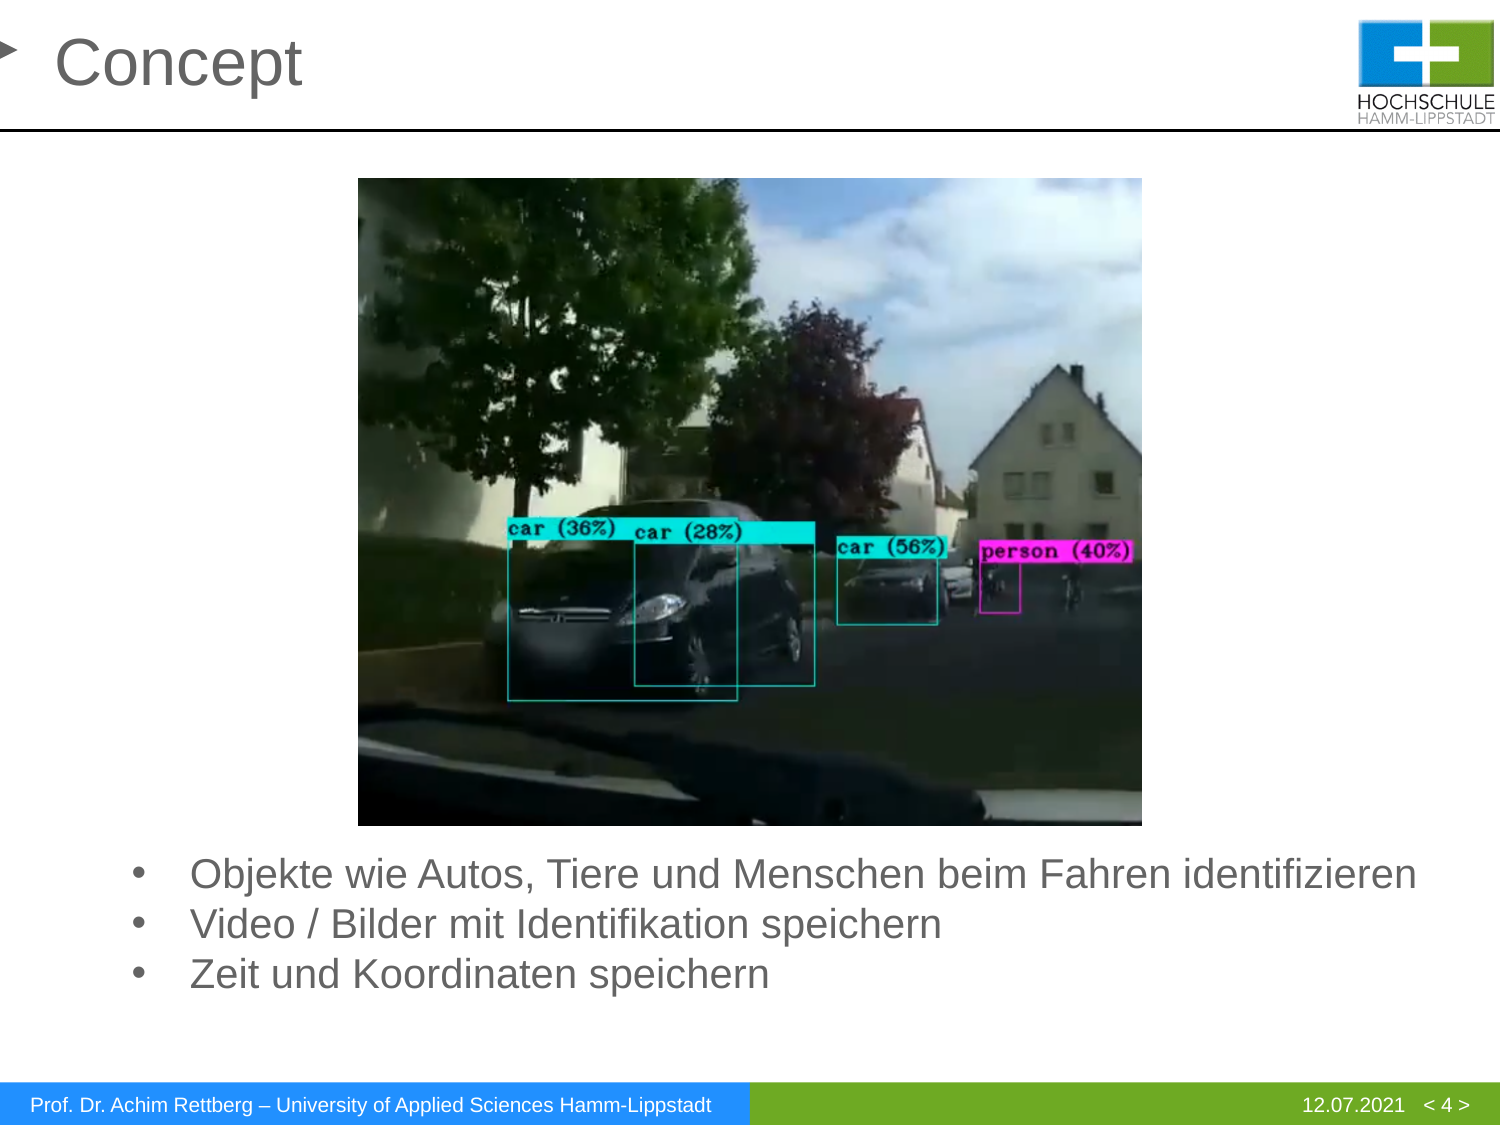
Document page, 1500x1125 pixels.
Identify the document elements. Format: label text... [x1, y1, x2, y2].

text_box Concept [53, 19, 912, 100]
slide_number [1281, 1091, 1406, 1116]
picture [358, 178, 1142, 826]
text_box Objekte wie Autos, Tiere und Menschen beim Fahren identifizieren Video / Bilder mit Identifikation speichern Zeit und Koordinaten speichern [114, 846, 1480, 997]
picture [1358, 19, 1495, 124]
footer Prof. Dr. Achim Rettberg – University of Applied Sciences Hamm-Lippstadt [29, 1091, 750, 1116]
slide_number < ‹#› > [1423, 1091, 1500, 1118]
